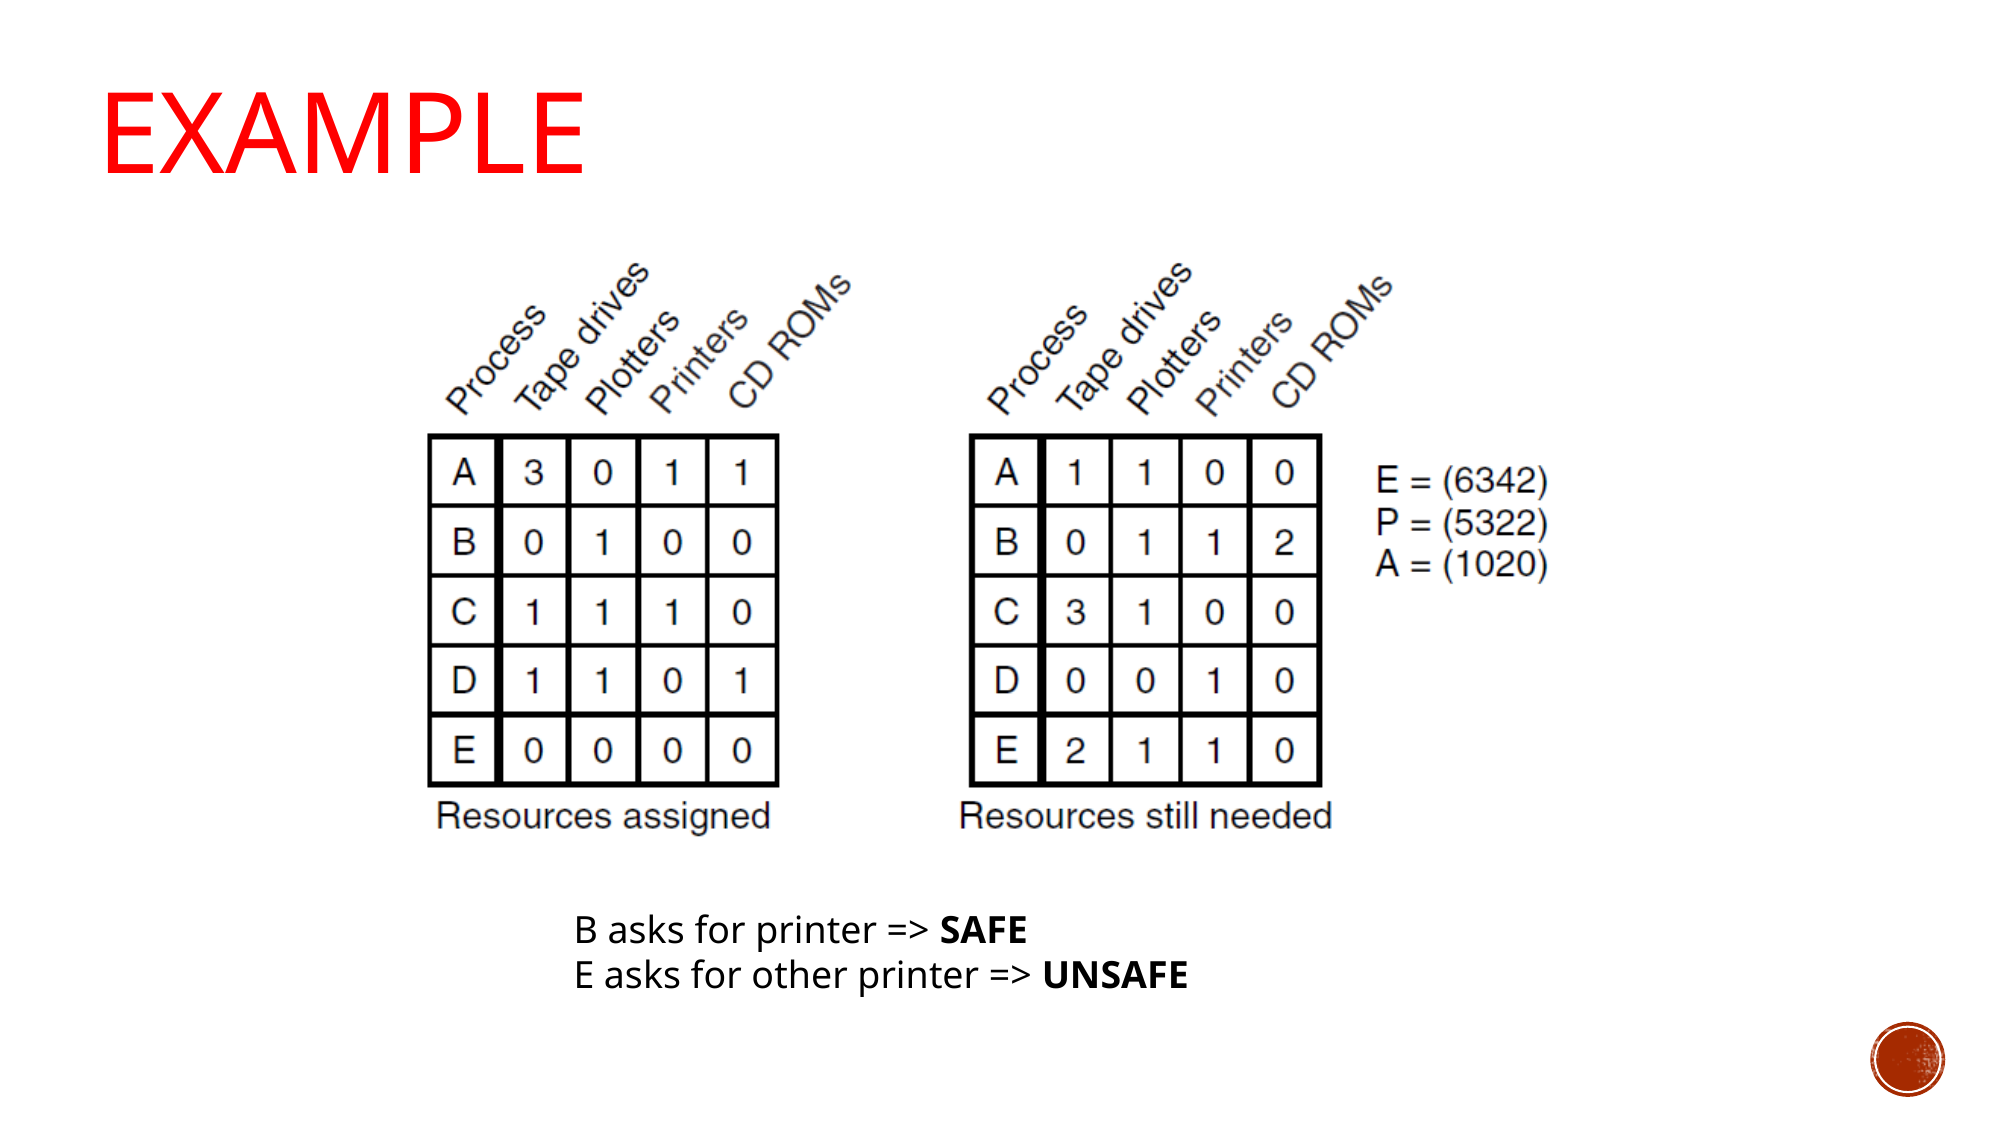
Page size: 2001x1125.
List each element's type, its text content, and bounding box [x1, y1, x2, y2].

text_box B asks for printer => SAFE E asks for other printer => UNSAFE [565, 897, 1304, 1005]
title Example [82, 5, 1733, 270]
picture [367, 230, 1582, 885]
